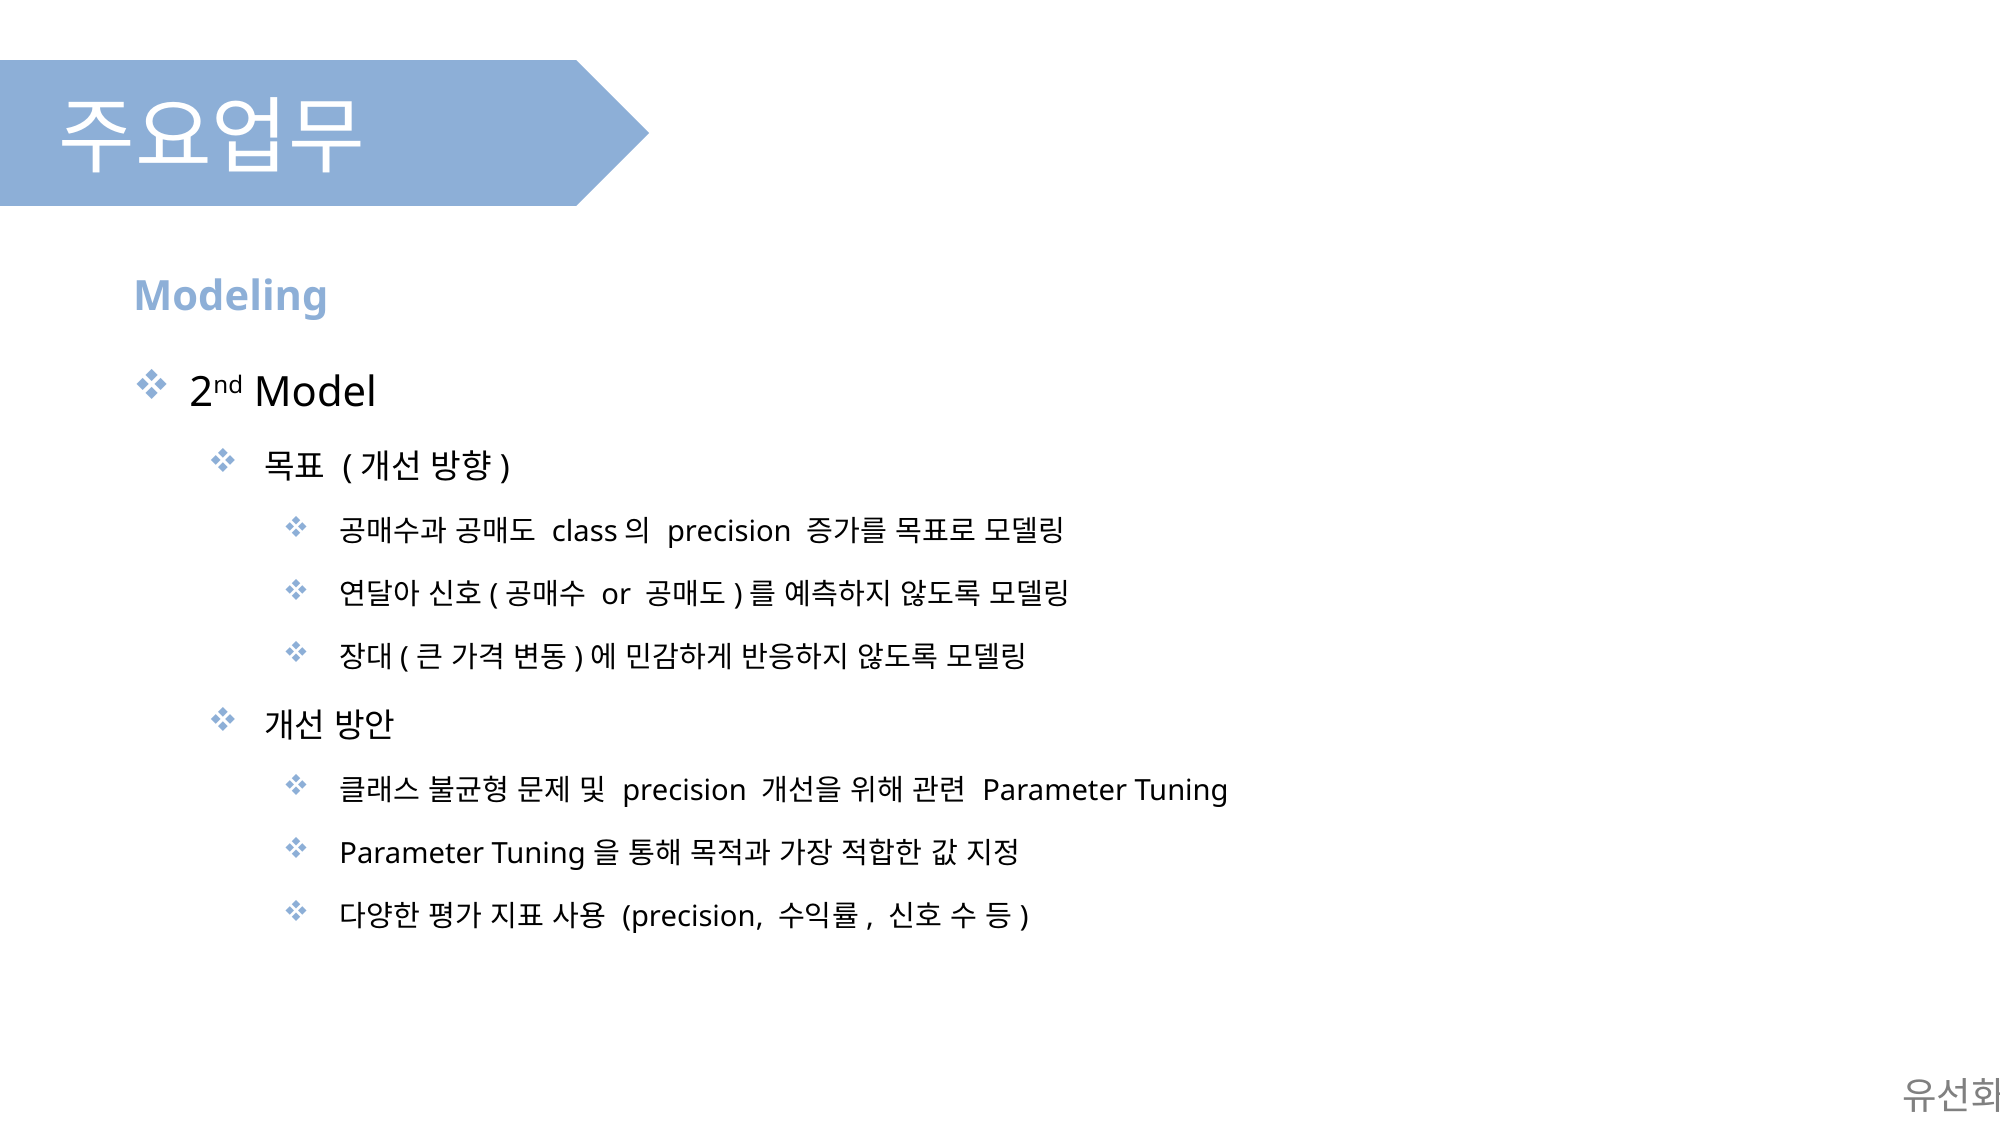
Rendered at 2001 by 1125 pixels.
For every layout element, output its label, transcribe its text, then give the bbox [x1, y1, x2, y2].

text_box Modeling 2nd Model 목표 (개선 방향) 공매수과 공매도 class의 precision 증가를 목표로 모델링 연달아 신호(공매수 or 공매도)를 예측하지 않도록 모델링 장대(큰 가격 변동)에 민감하게 반응하지 않도록 모델링 개선 방안 클래스 불균형 문제 및 precision 개선을 위해 관련 Parameter Tuning Parameter Tuning을 통해 목적과 가장 적합한 값 지정 다양한 평가 지표 사용 (precision, 수익률, 신호 수 등) [118, 236, 1889, 940]
text_box 유선화 [1887, 1064, 2000, 1125]
text_box 주요업무 [0, 58, 651, 207]
